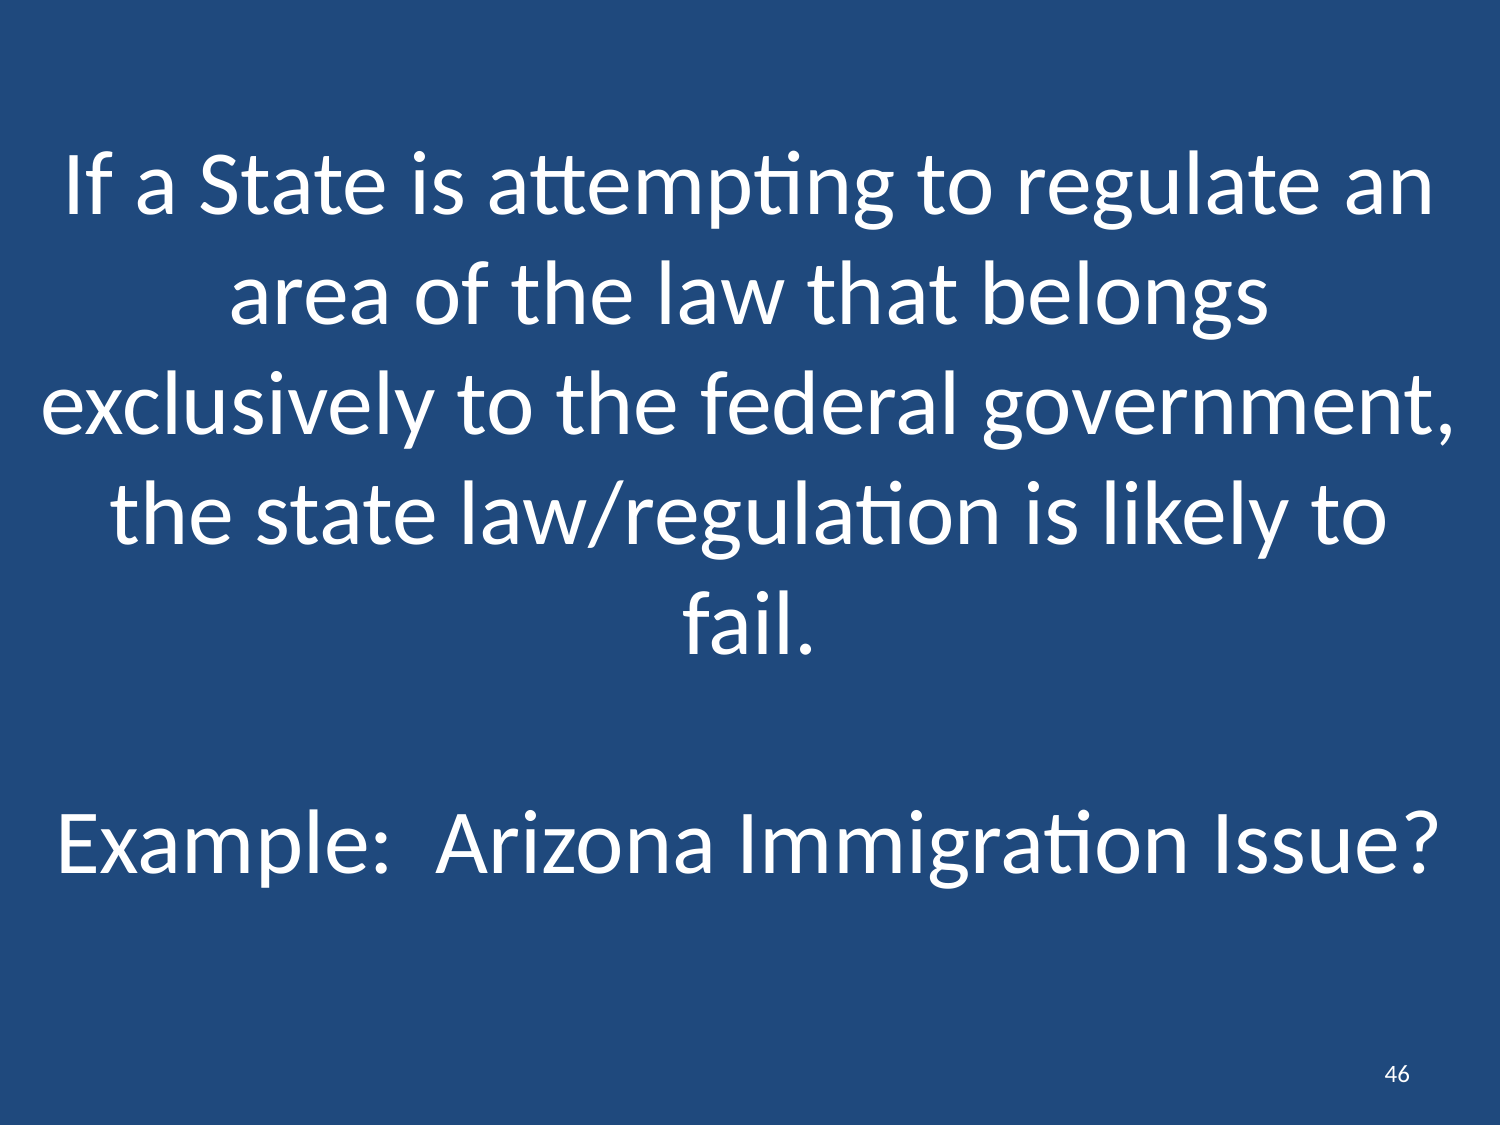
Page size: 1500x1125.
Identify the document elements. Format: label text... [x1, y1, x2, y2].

slide_number 46 [1074, 1042, 1425, 1103]
title If a State is attempting to regulate an area of the law that belongs exclusively to the federal government, the state law/regulation is likely to fail. Example: Arizona Immigration Issue? [24, 24, 1475, 1100]
